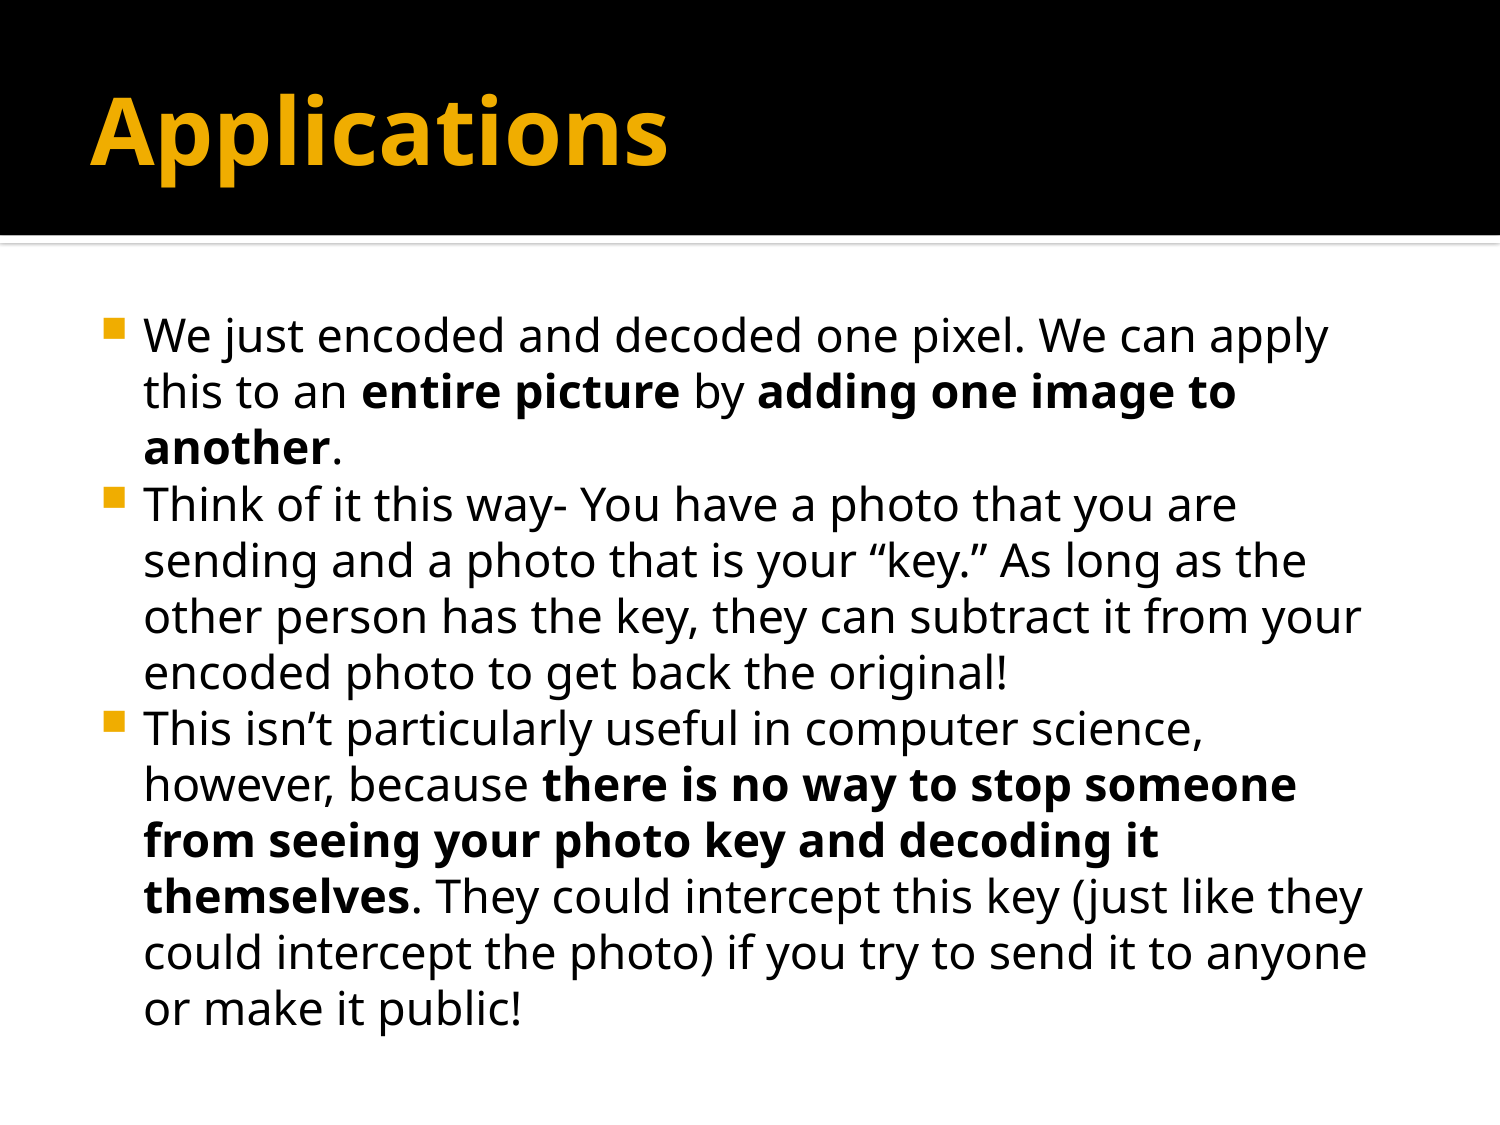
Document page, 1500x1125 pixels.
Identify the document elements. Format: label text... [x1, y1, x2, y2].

list We just encoded and decoded one pixel. We can apply this to an entire picture by adding one image to another. Think of it this way- You have a photo that you are sending and a photo that is your “key.” As long as the other person has the key, they can subtract it from your encoded photo to get back the original! This isn’t particularly useful in computer science, however, because there is no way to stop someone from seeing your photo key and decoding it themselves. They could intercept this key (just like they could intercept the photo) if you try to send it to anyone or make it public! [75, 291, 1425, 1050]
title Applications [75, 25, 1425, 231]
